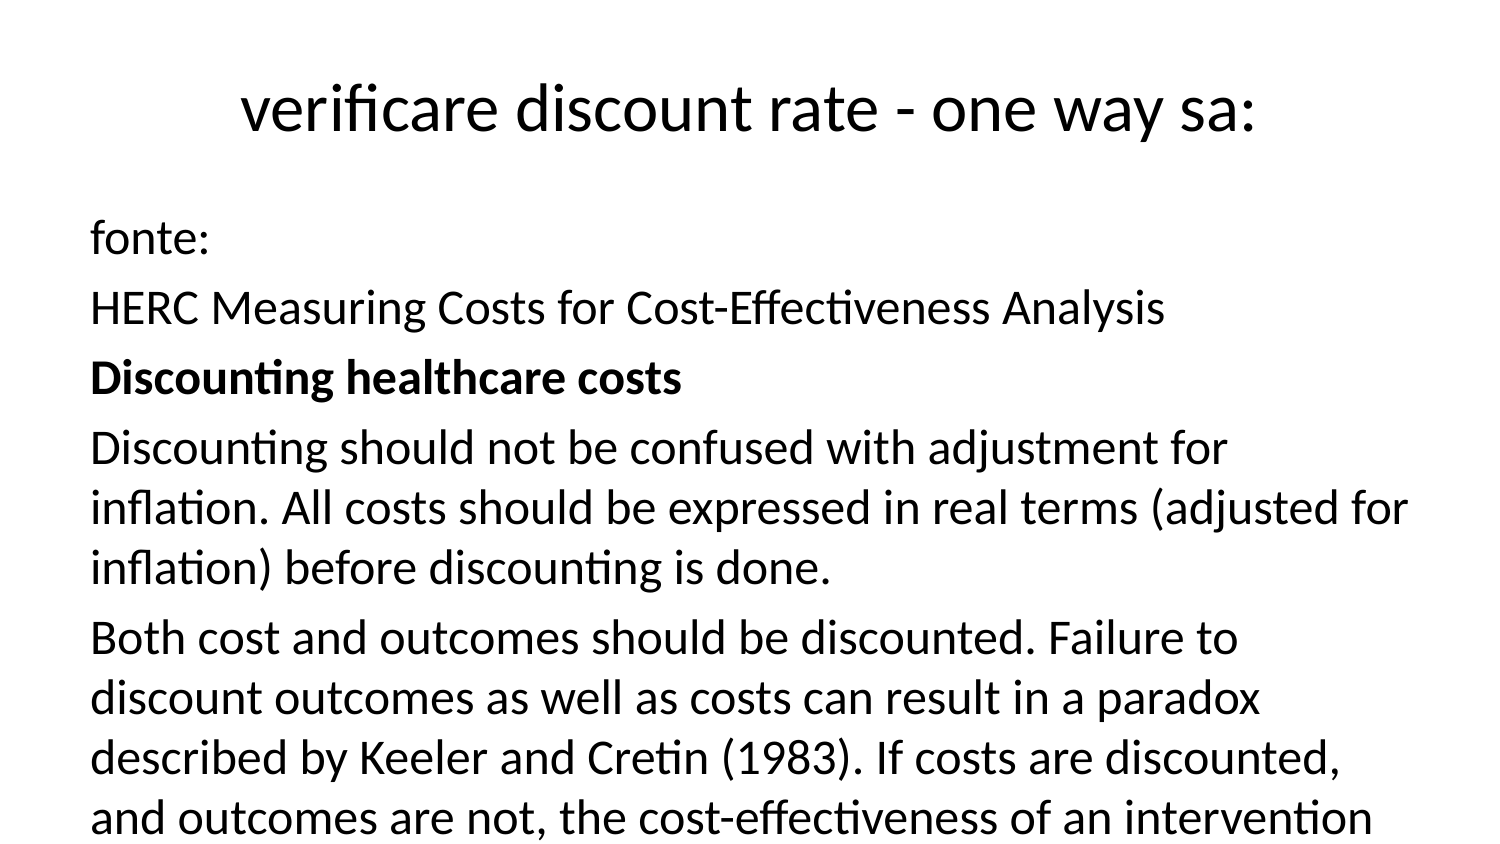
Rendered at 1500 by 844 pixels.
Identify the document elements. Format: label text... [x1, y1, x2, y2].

title verificare discount rate - one way sa: [75, 33, 1425, 175]
list fonte: HERC Measuring Costs for Cost-Effectiveness Analysis Discounting healthcare costs Discounting should not be confused with adjustment for inflation. All costs should be expressed in real terms (adjusted for inflation) before discounting is done. Both cost and outcomes should be discounted. Failure to discount outcomes as well as costs can result in a paradox described by Keeler and Cretin (1983). If costs are discounted, and outcomes are not, the cost-effectiveness of an intervention can always be improved by delaying its implementation indefinitely. Costs and outcomes enter into the cost-effectiveness analysis expressed in their present discounted value. Most analysts discount on an annual basis. Expenses incurred in the first year are not discounted. If a discount rate of 3% is chosen, then expenses incurred in the second year are discounted by 3%, that is, they are divided 1.03. Third year expenses are divided by (1.03)2. Each successive year is discounted by an additional 3%." Il discounting dei costi sanitari Il discounting rappresenta la perdita di valore economico che si verifica quando si ritarda l'ottenimento di un beneficio o l'assunzione di un costo. L'analisi costi-efficacia incorpora il dato economico che i costi e i benefici differiti hanno un valore inferiore rispetto a quelli percepiti immediatamente. Il discounting non deve essere confuso con l'aggiustamento per l'inflazione. Tutti i costi devono essere espressi in termini reali (aggiustati per l'inflazione) prima di essere sottoposti al discounting. Sia i costi che gli esiti devono essere scontati. Il mancato sconto degli esiti insieme ai costi può determinare un paradosso descritto da Keeler e Cretin (1983). Se i costi sono scontati e gli esiti no, l'efficacia di un intervento può sempre essere migliorata ritardandone indefinitamente l'attuazione. I costi e gli esiti che entrano nell'analisi costi-efficacia sono espressi nella loro attuale valore scontato. La maggior parte degli analisti applica lo sconto annualmente. I costi sostenuti nell'anno uno non sono scontati. Se viene scelto un tasso di sconto del 3%, gli oneri sostenuti nel secondo anno sono soggetti a sconto del 3%, ossia sono divisi per 1,03. I costi sostenuti nel terzo anno sono divisi per (1,03)2. Ad ogni anno successivo viene applicato ulteriormente lo sconto del 3%. [75, 196, 1425, 754]
